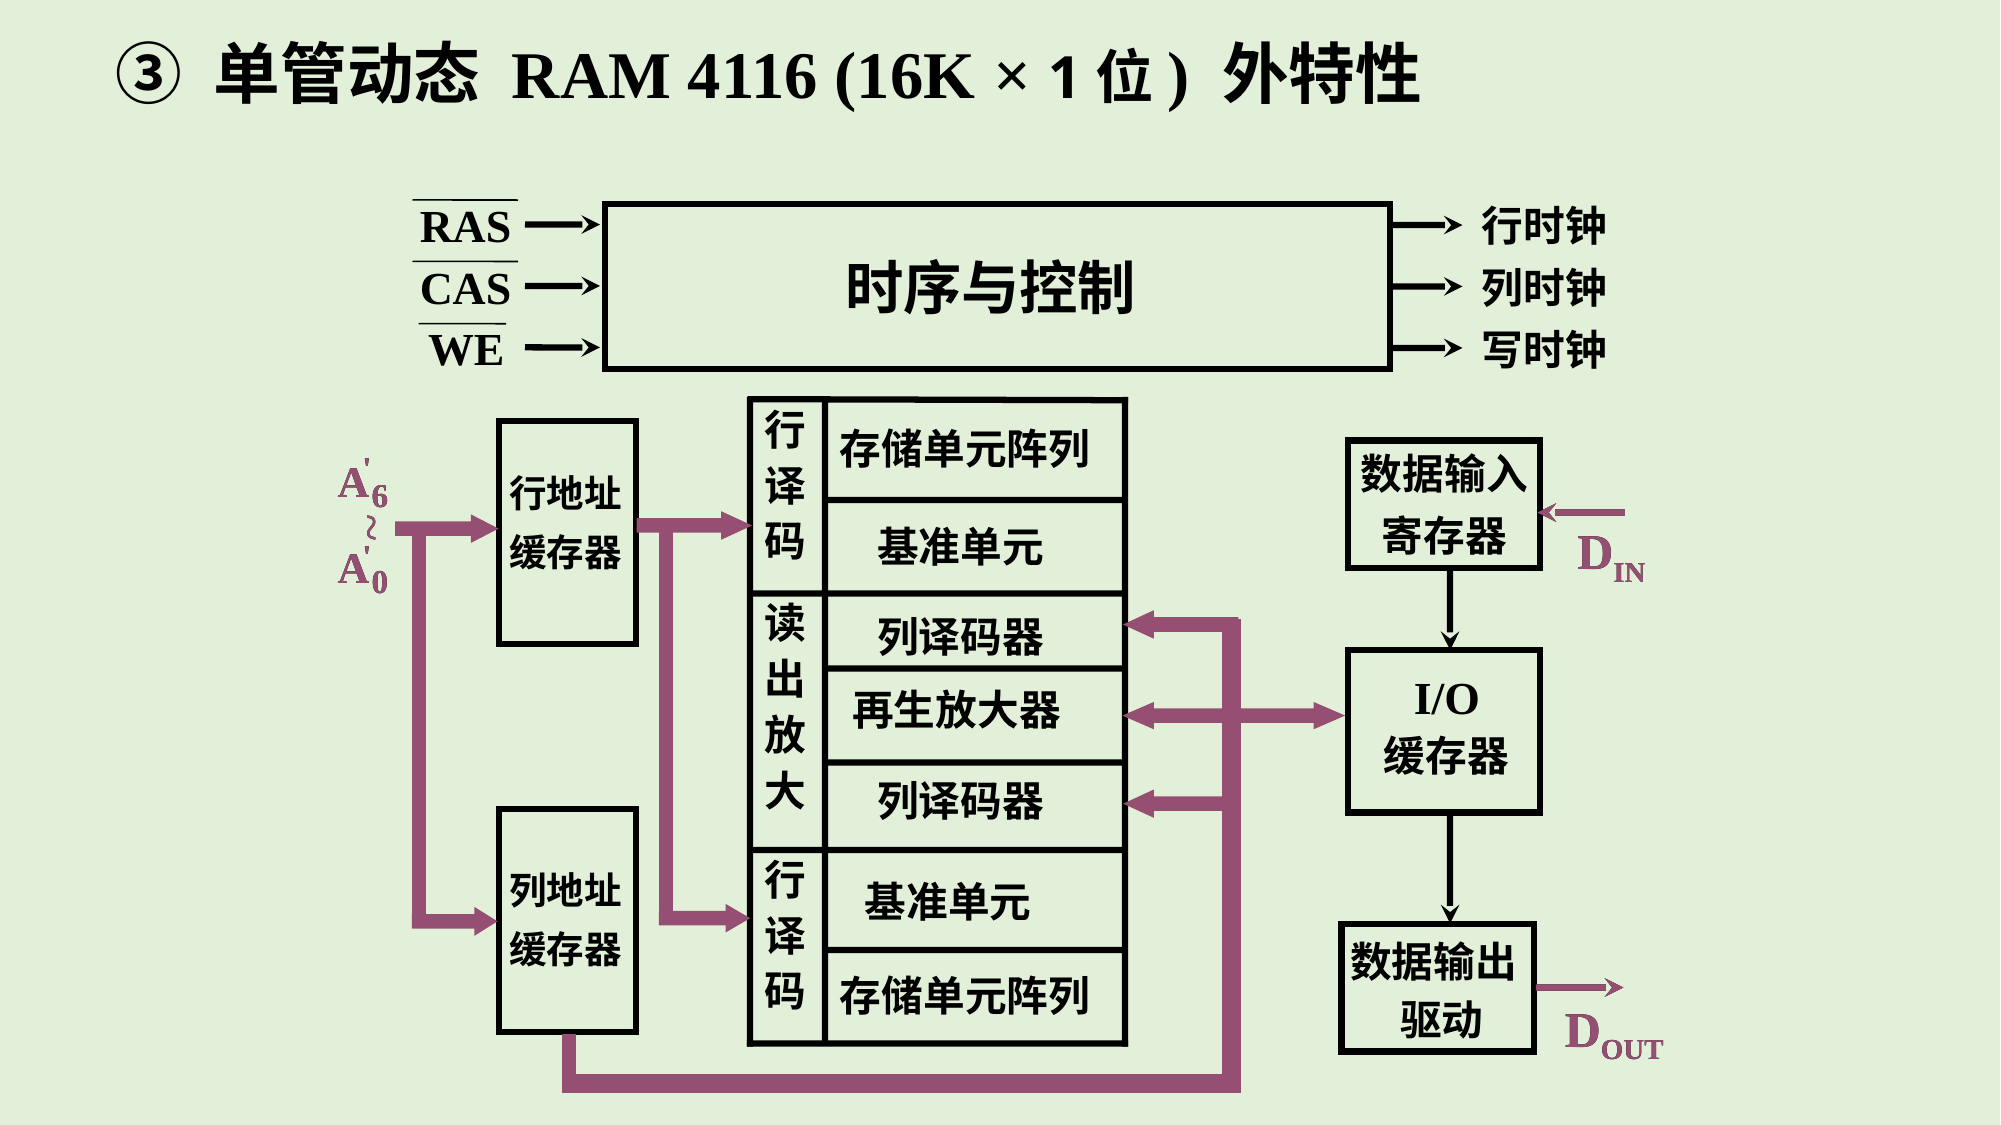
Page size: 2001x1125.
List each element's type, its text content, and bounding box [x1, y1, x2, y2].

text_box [321, 196, 1738, 1092]
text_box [321, 446, 413, 600]
text_box ③ 单管动态 RAM 4116 (16K × 1位) 外特性 [100, 24, 1439, 120]
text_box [1535, 512, 1738, 1065]
